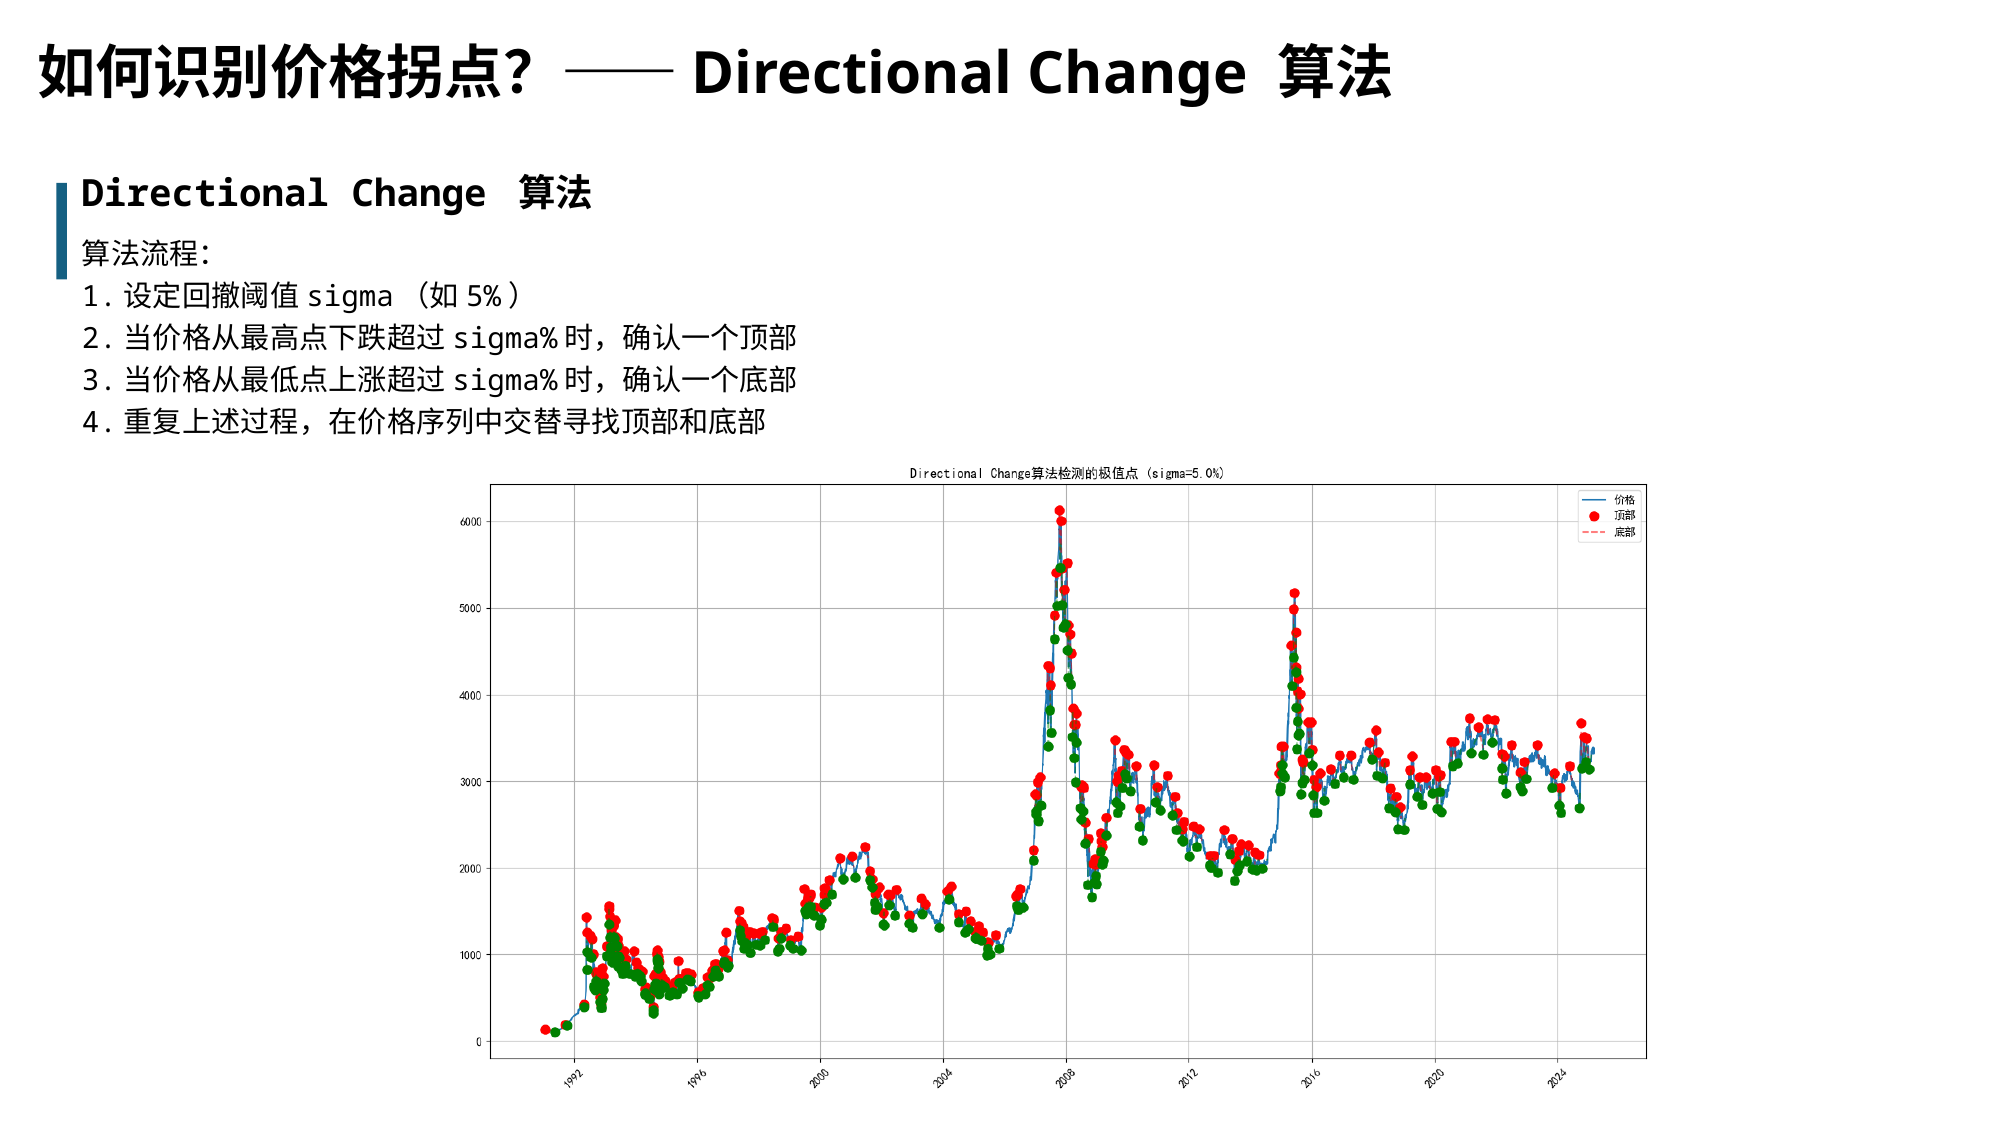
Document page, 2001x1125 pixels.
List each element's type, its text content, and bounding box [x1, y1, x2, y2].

text_box 如何识别价格拐点？——Directional Change 算法 [22, 12, 1978, 138]
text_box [55, 168, 1944, 444]
picture [447, 454, 1659, 1101]
